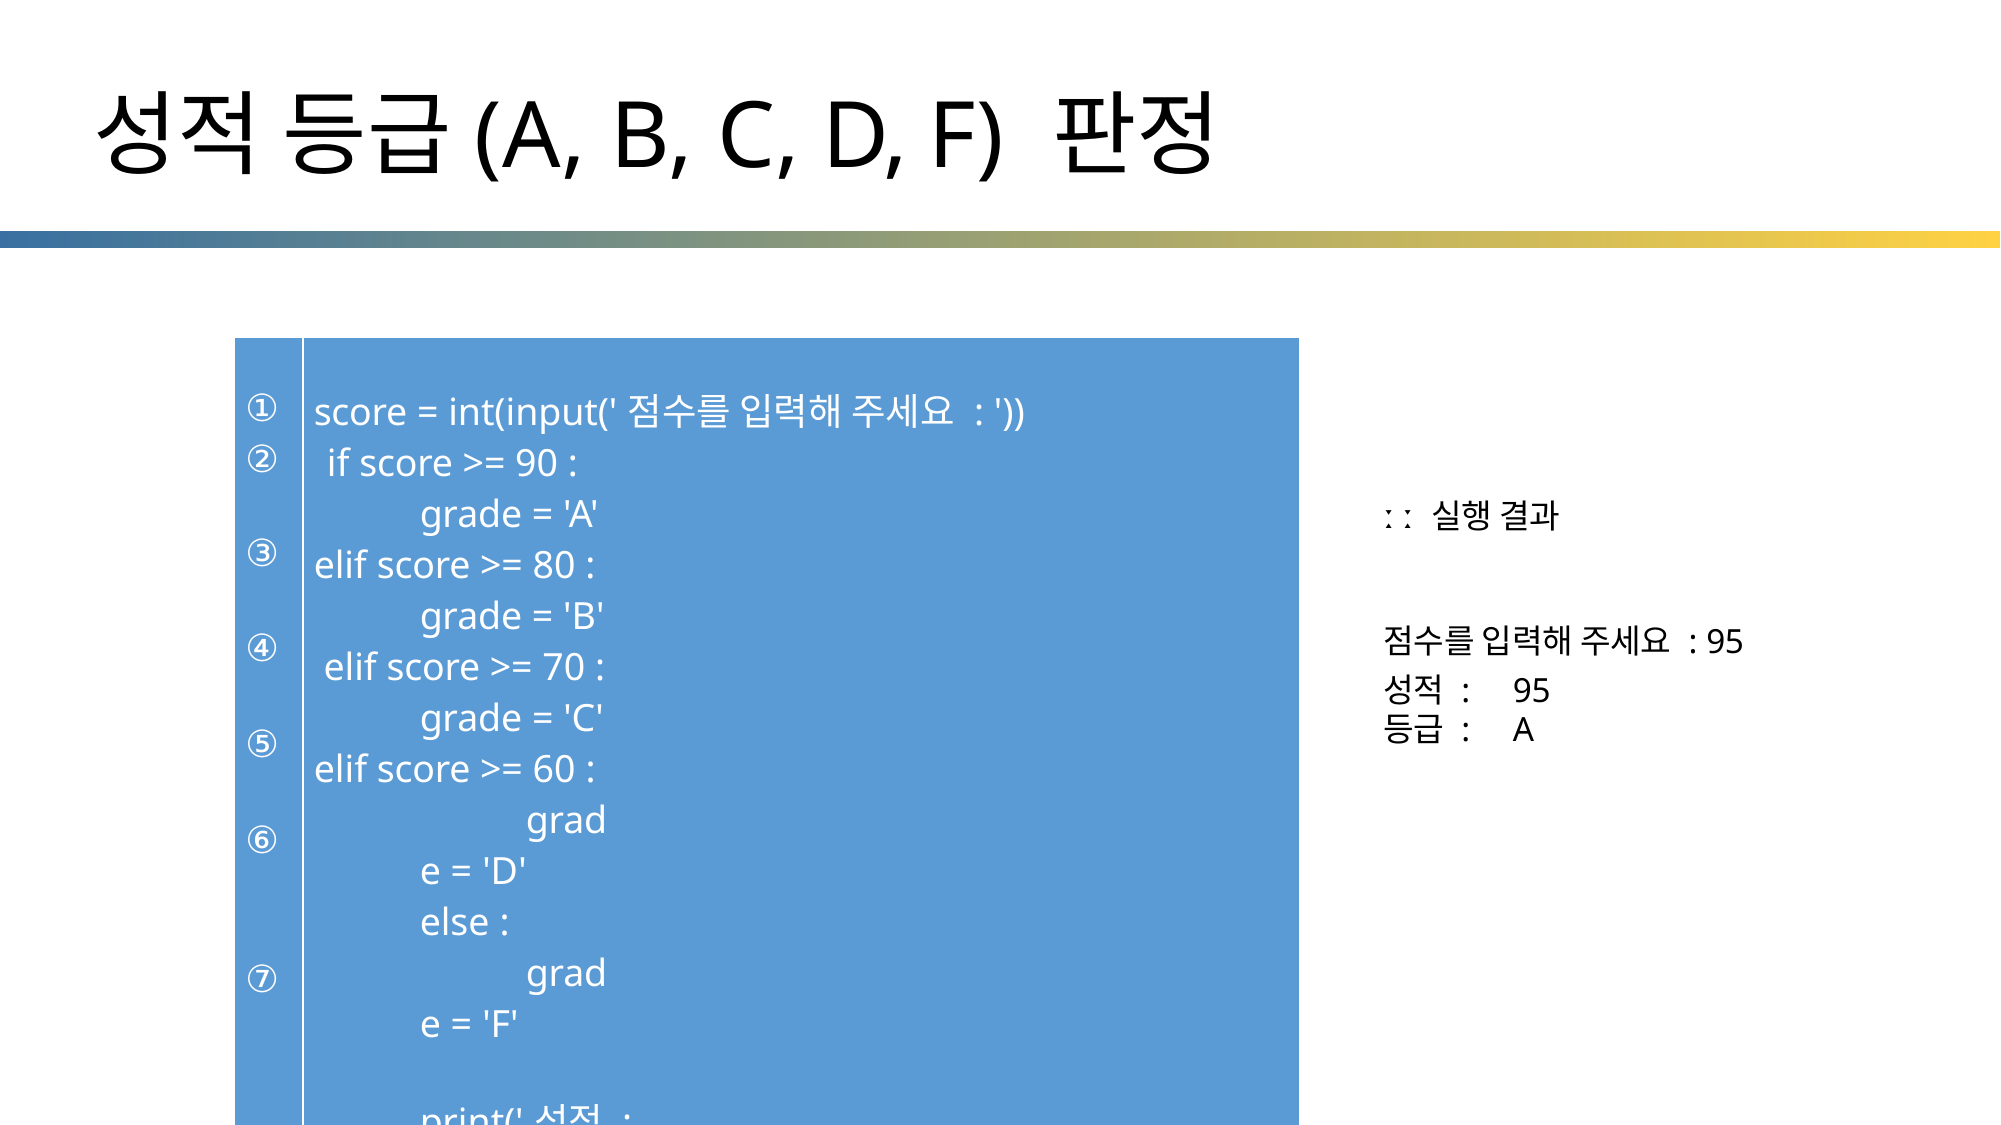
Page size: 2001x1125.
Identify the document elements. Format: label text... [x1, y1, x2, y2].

table_cell 점수를 입력해 주세요 : 95 성적 : 95 등급 : A [1363, 573, 1795, 739]
table_header score = int(input('점수를 입력해 주세요 : ')) if score >= 90 : grade = 'A' elif score >= 80 : grade = 'B' elif score >= 70 : grade = 'C' elif score >= 60 : grade = 'D' else : grade = 'F' print('성적 : ', score) print('등급 : ', grade) [304, 338, 1299, 1125]
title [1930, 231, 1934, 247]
table_header ① ② ③ ④ ⑤ ⑥ ⑦ [235, 338, 302, 1125]
table_header ː ː 실행 결과 [1363, 488, 1795, 573]
title 성적 등급(A, B, C, D, F) 판정 [91, 34, 1375, 225]
